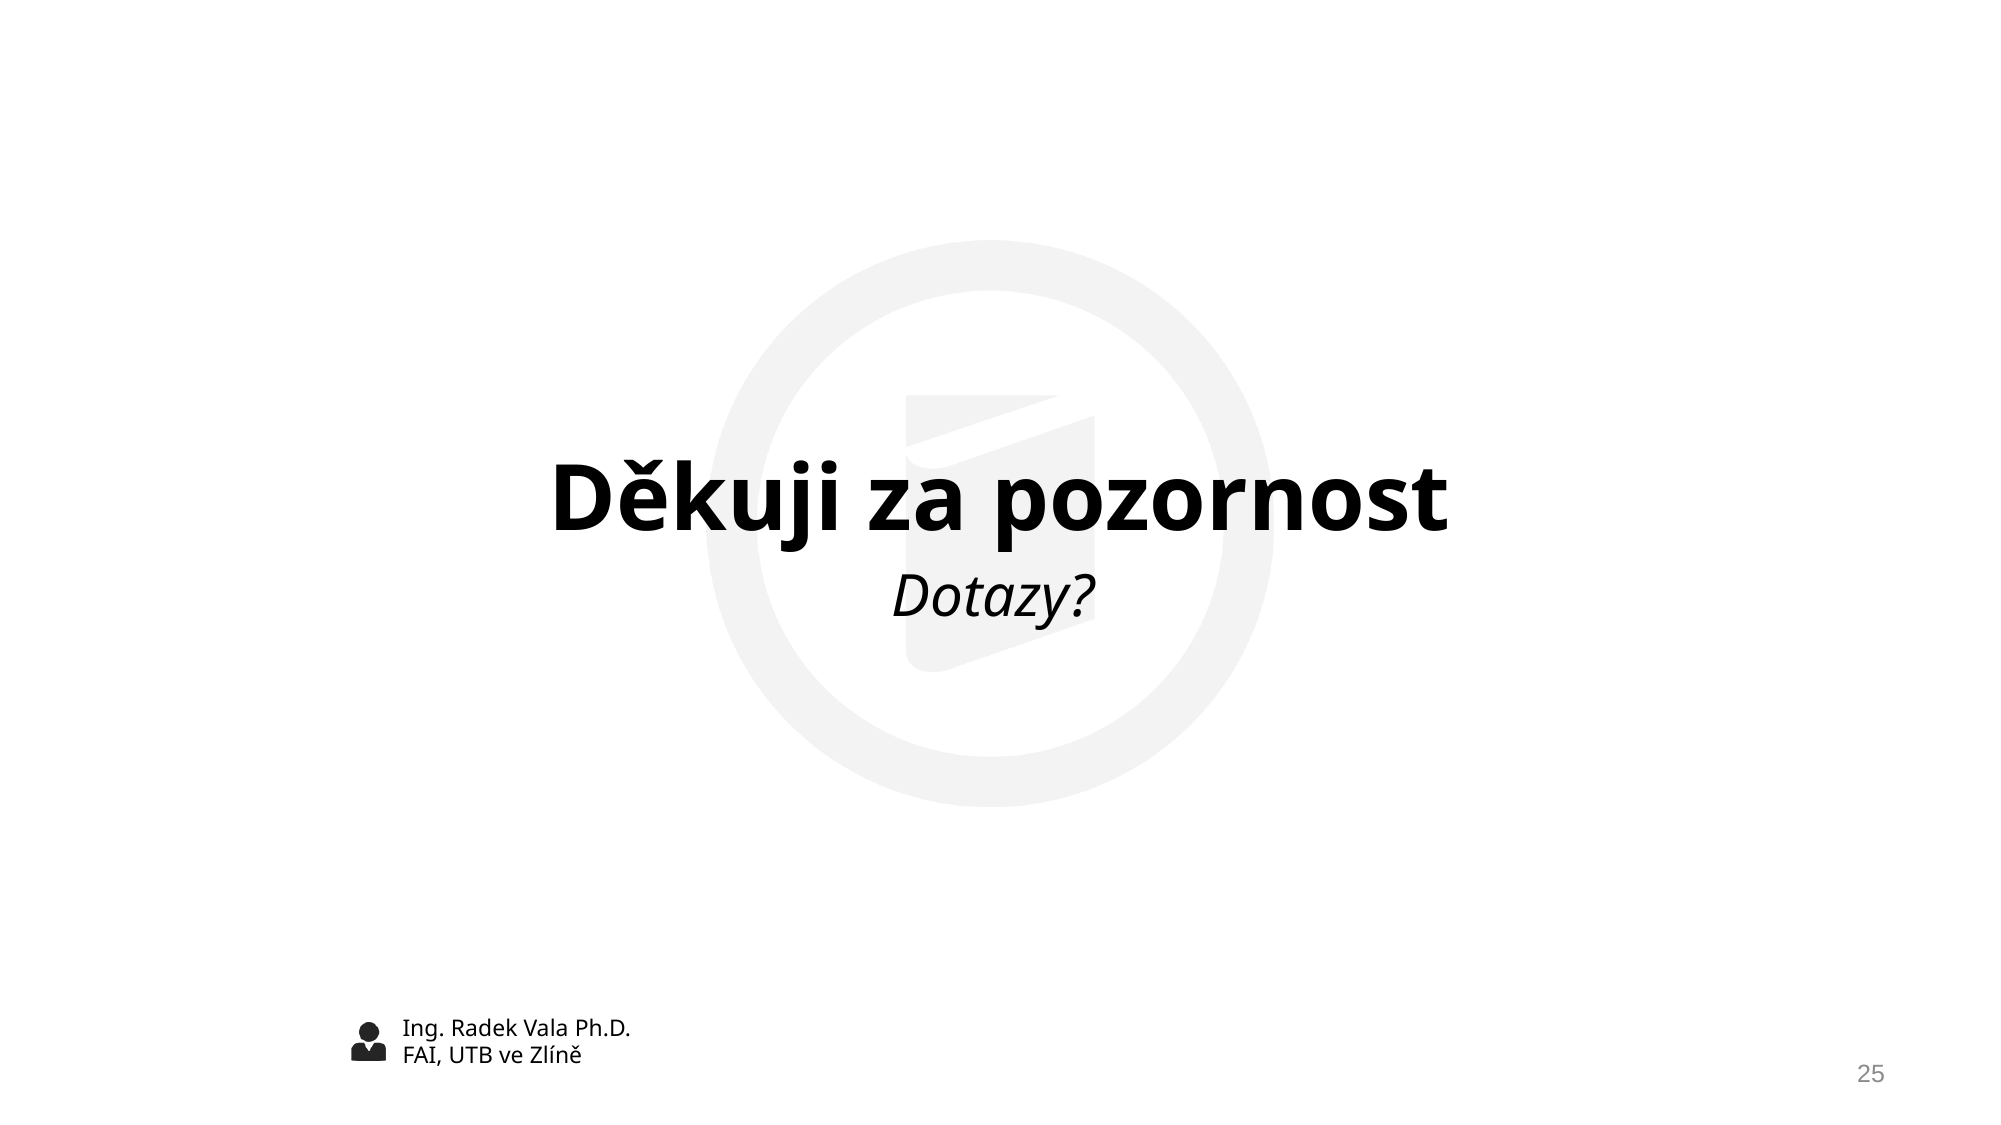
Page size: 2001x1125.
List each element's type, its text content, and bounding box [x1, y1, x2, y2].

subtitle Dotazy? [467, 550, 1519, 839]
title Děkuji za pozornost [1278, 372, 1638, 616]
slide_number 25 [1432, 1042, 1901, 1104]
picture [351, 1021, 386, 1062]
picture [706, 239, 1274, 808]
title Děkuji za pozornost [361, 372, 700, 616]
text_box Ing. Radek Vala Ph.D. FAI, UTB ve Zlíně [395, 1006, 776, 1076]
